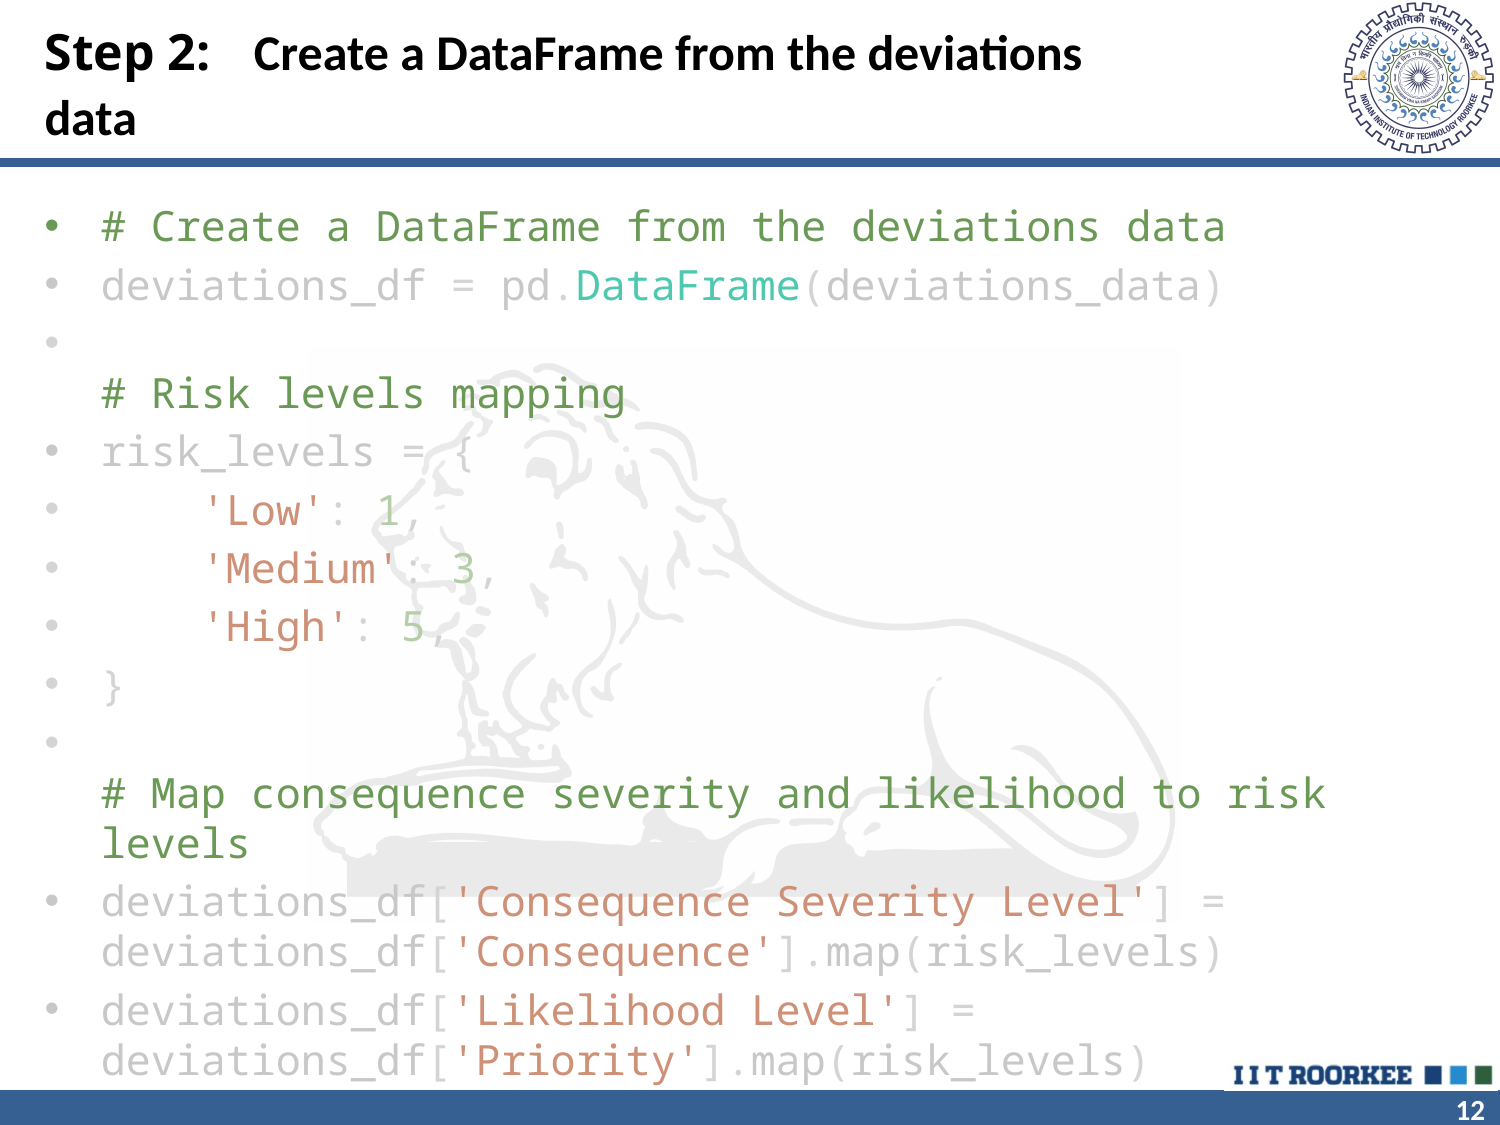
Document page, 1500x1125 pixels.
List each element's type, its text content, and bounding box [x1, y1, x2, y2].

picture [1339, 0, 1500, 158]
picture [1224, 1057, 1498, 1091]
list # Create a DataFrame from the deviations data deviations_df = pd.DataFrame(deviations_data) # Risk levels mapping risk_levels = { 'Low': 1, 'Medium': 3, 'High': 5, } # Map consequence severity and likelihood to risk levels deviations_df['Consequence Severity Level'] = deviations_df['Consequence'].map(risk_levels) deviations_df['Likelihood Level'] = deviations_df['Priority'].map(risk_levels) [29, 192, 1468, 1050]
title Step 2: Create a DataFrame from the deviations data [29, 33, 1185, 125]
